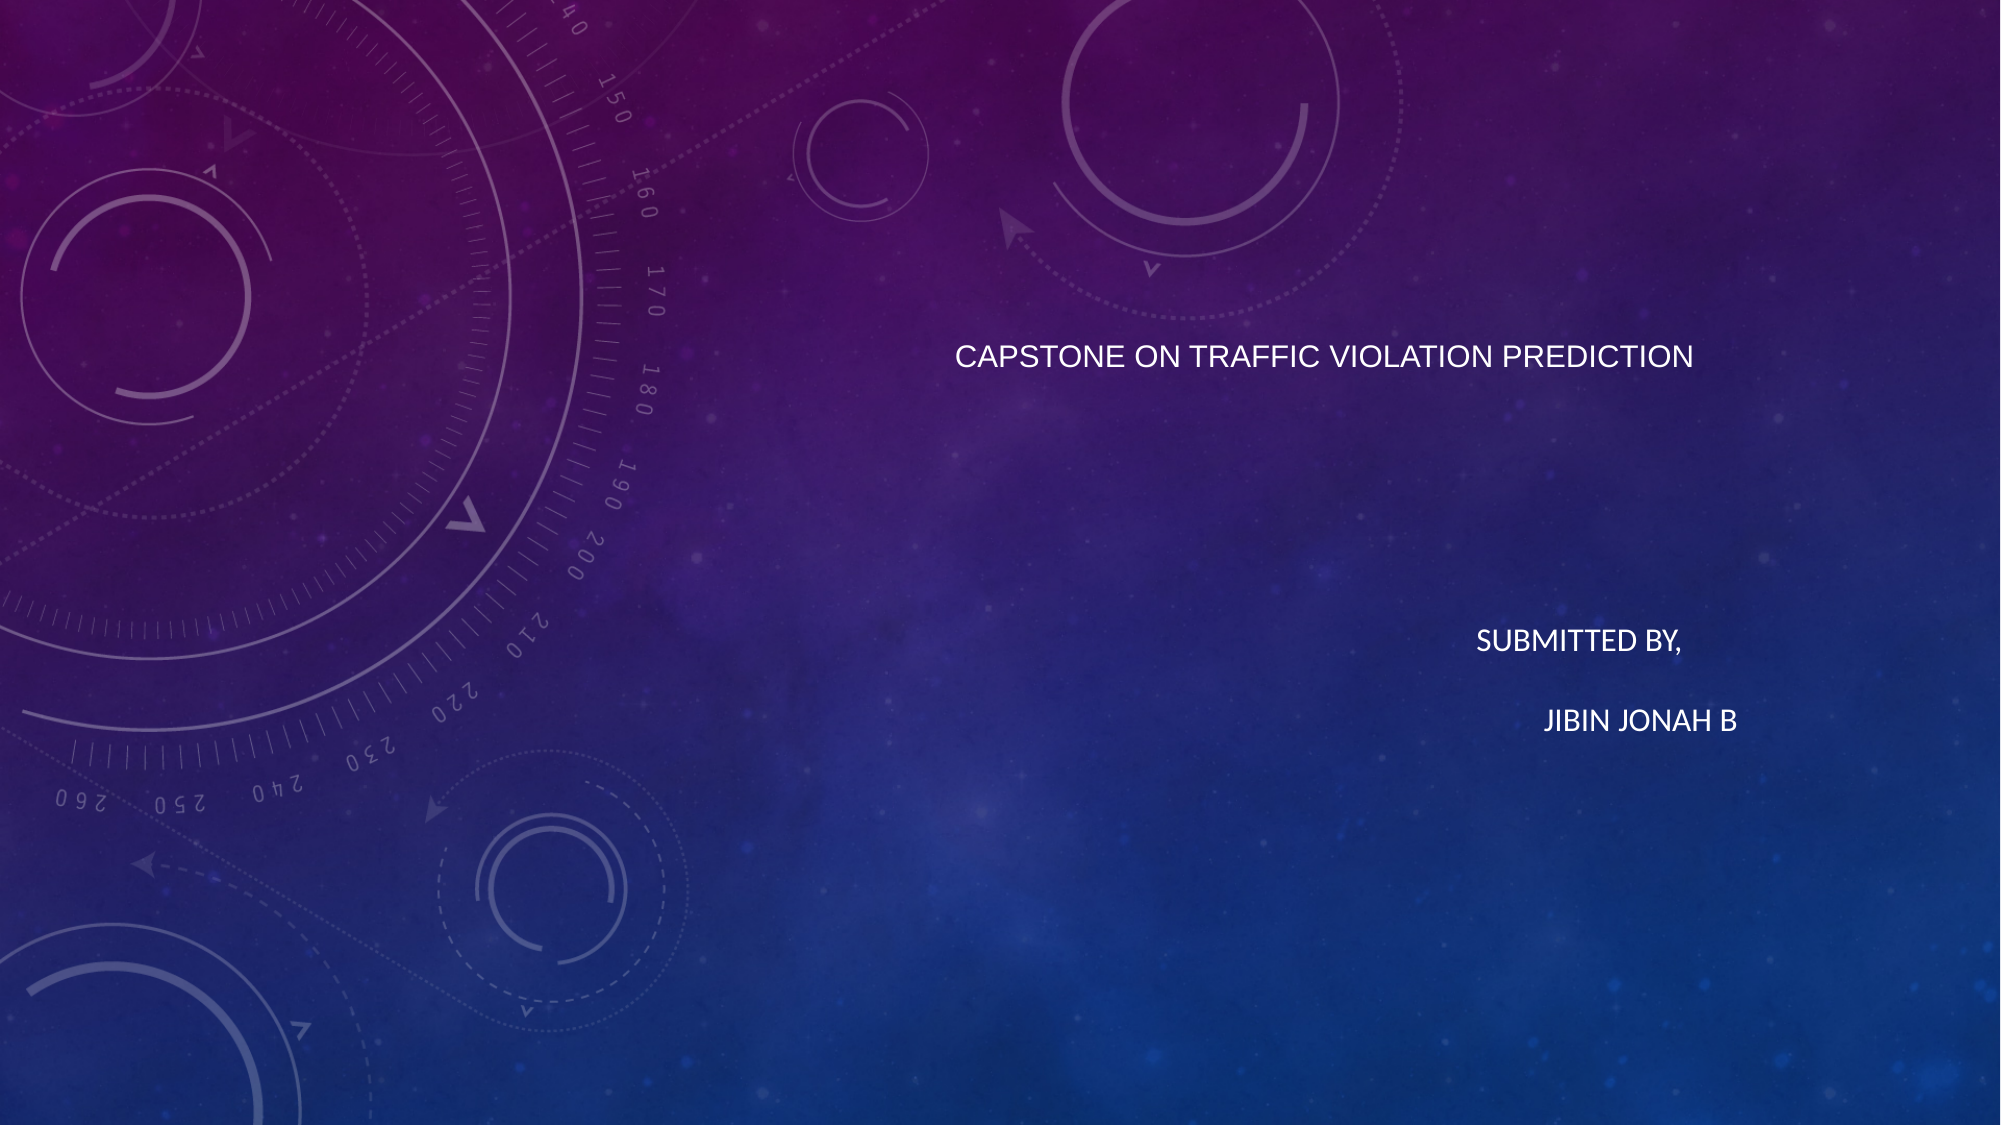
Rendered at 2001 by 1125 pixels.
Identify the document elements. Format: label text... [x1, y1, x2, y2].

picture [0, 0, 2001, 1125]
text_box SUBMITTED BY, JIBIN JONAH B [1461, 610, 1779, 746]
title CAPSTONE ON TRAFFIC VIOLATION PREDICTION [87, 212, 1710, 382]
